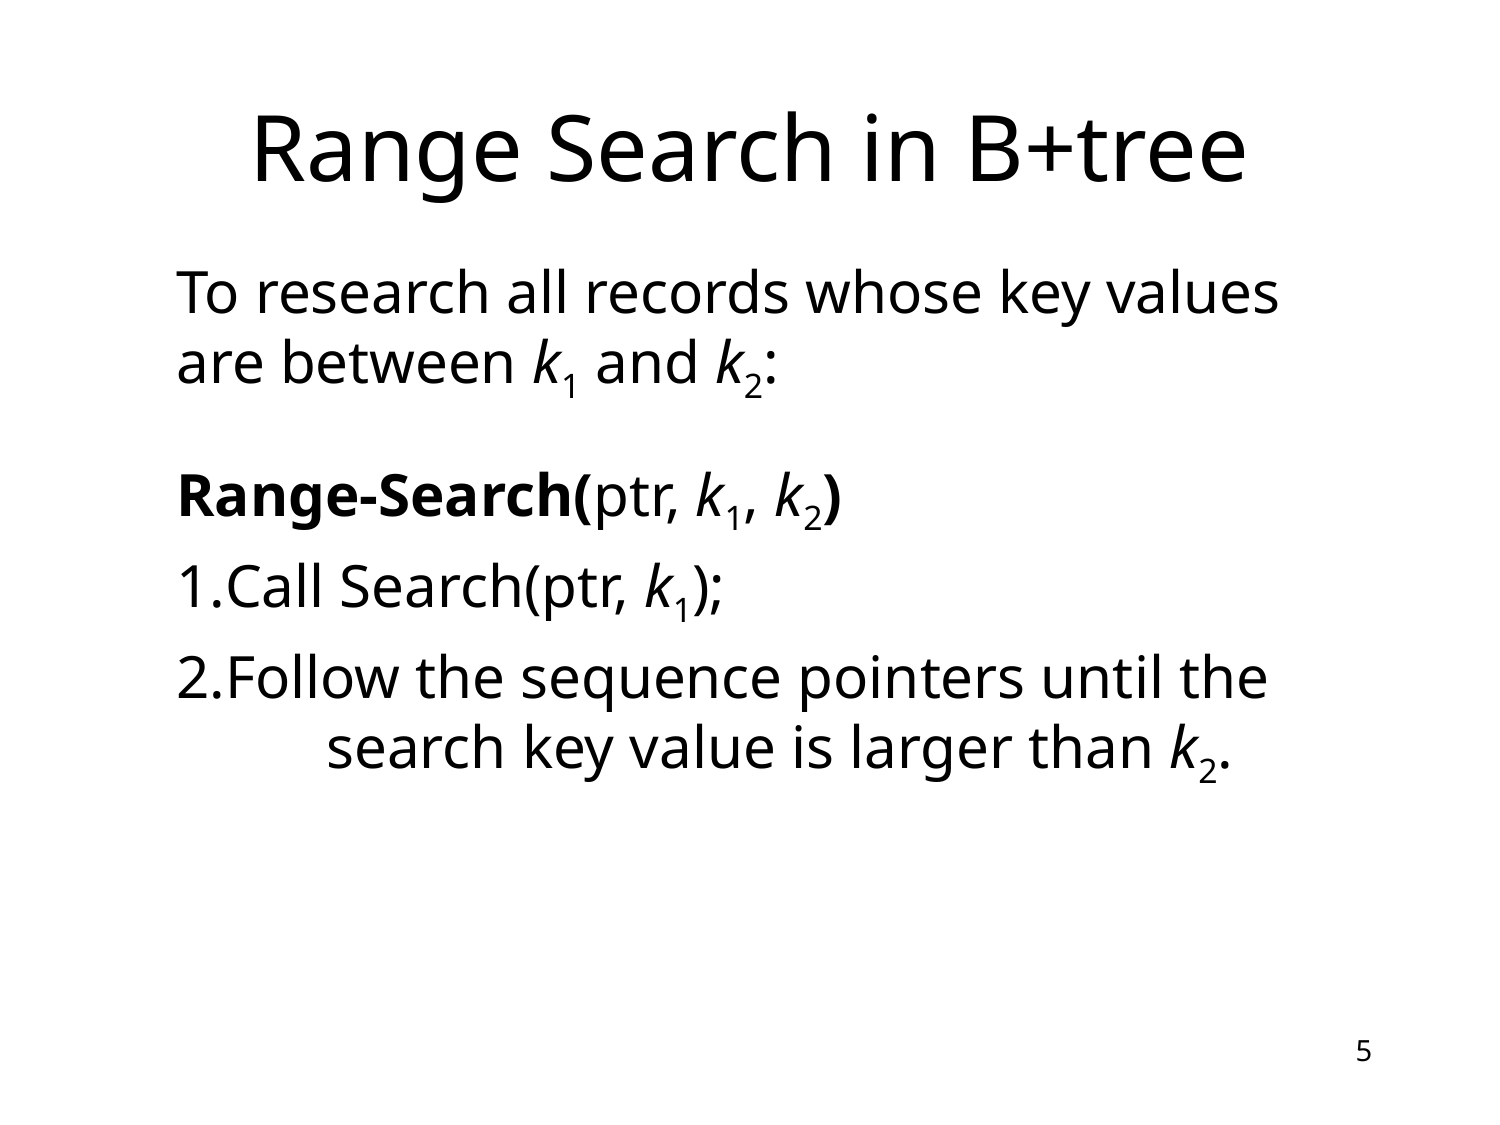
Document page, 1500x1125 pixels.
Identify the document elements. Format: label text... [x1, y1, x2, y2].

title Range Search in B+tree [112, 99, 1388, 191]
text_box To research all records whose key values are between k1 and k2: Range-Search(ptr, k1, k2) Call Search(ptr, k1); Follow the sequence pointers until the search key value is larger than k2. [161, 248, 1375, 842]
slide_number 5 [1074, 1024, 1388, 1101]
